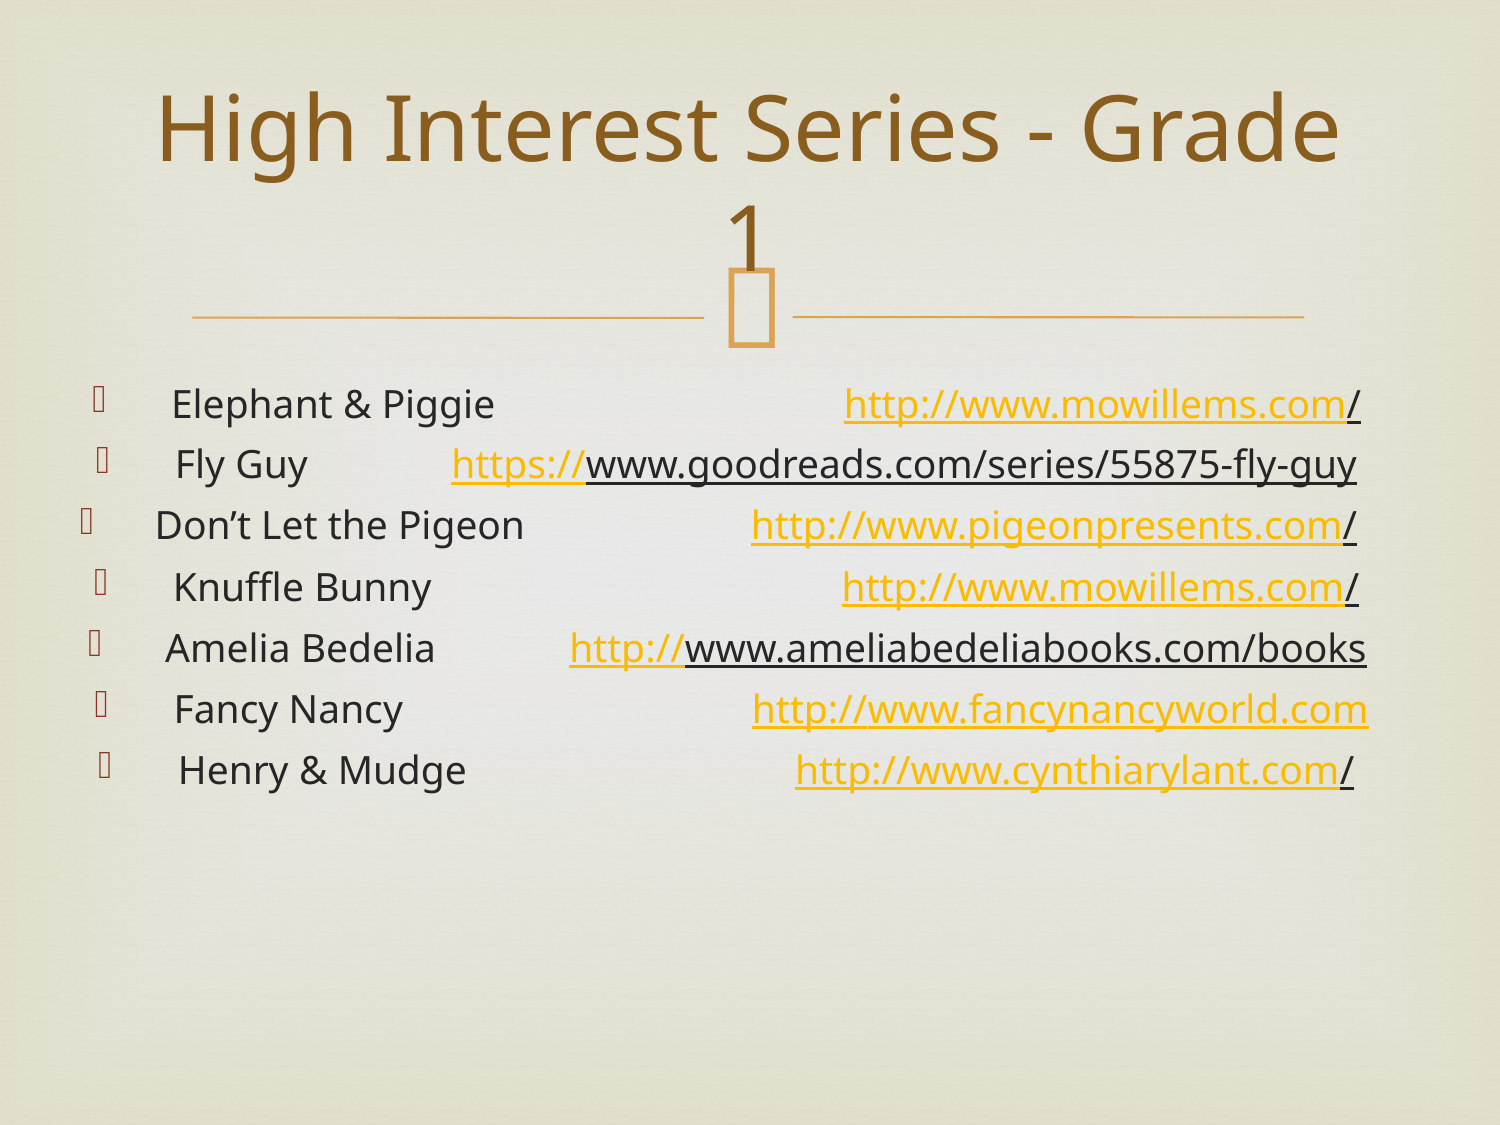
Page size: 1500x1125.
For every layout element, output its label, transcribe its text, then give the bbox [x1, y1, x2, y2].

title High Interest Series - Grade 1 [112, 93, 1386, 267]
list Elephant & Piggie http://www.mowillems.com/ Fly Guy https://www.goodreads.com/series/55875-fly-guy Don’t Let the Pigeon http://www.pigeonpresents.com/ Knuffle Bunny http://www.mowillems.com/ Amelia Bedelia http://www.ameliabedeliabooks.com/books Fancy Nancy http://www.fancynancyworld.com Henry & Mudge http://www.cynthiarylant.com/ [50, 368, 1438, 1005]
